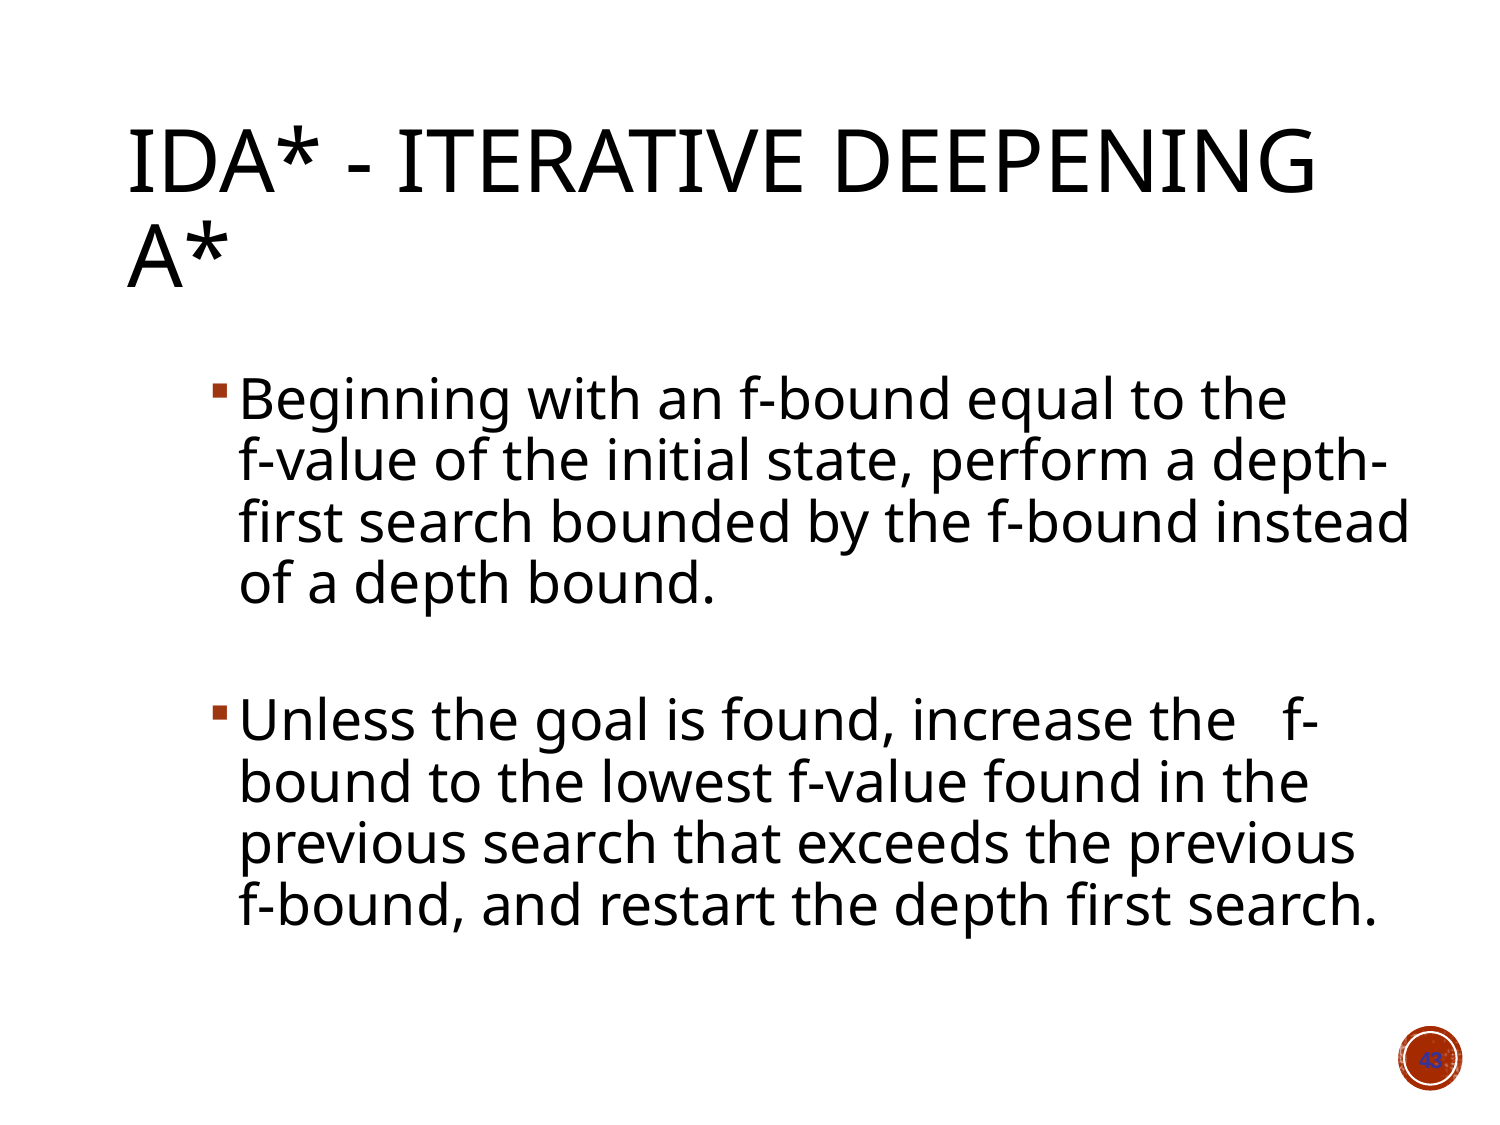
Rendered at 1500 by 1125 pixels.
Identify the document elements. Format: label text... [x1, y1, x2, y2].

slide_number 43 [1391, 1028, 1471, 1089]
list Beginning with an f-bound equal to the f-value of the initial state, perform a depth-first search bounded by the f-bound instead of a depth bound. Unless the goal is found, increase the f-bound to the lowest f-value found in the previous search that exceeds the previous f-bound, and restart the depth first search. [193, 362, 1438, 1006]
title IDA* - Iterative Deepening A* [112, 79, 1388, 344]
